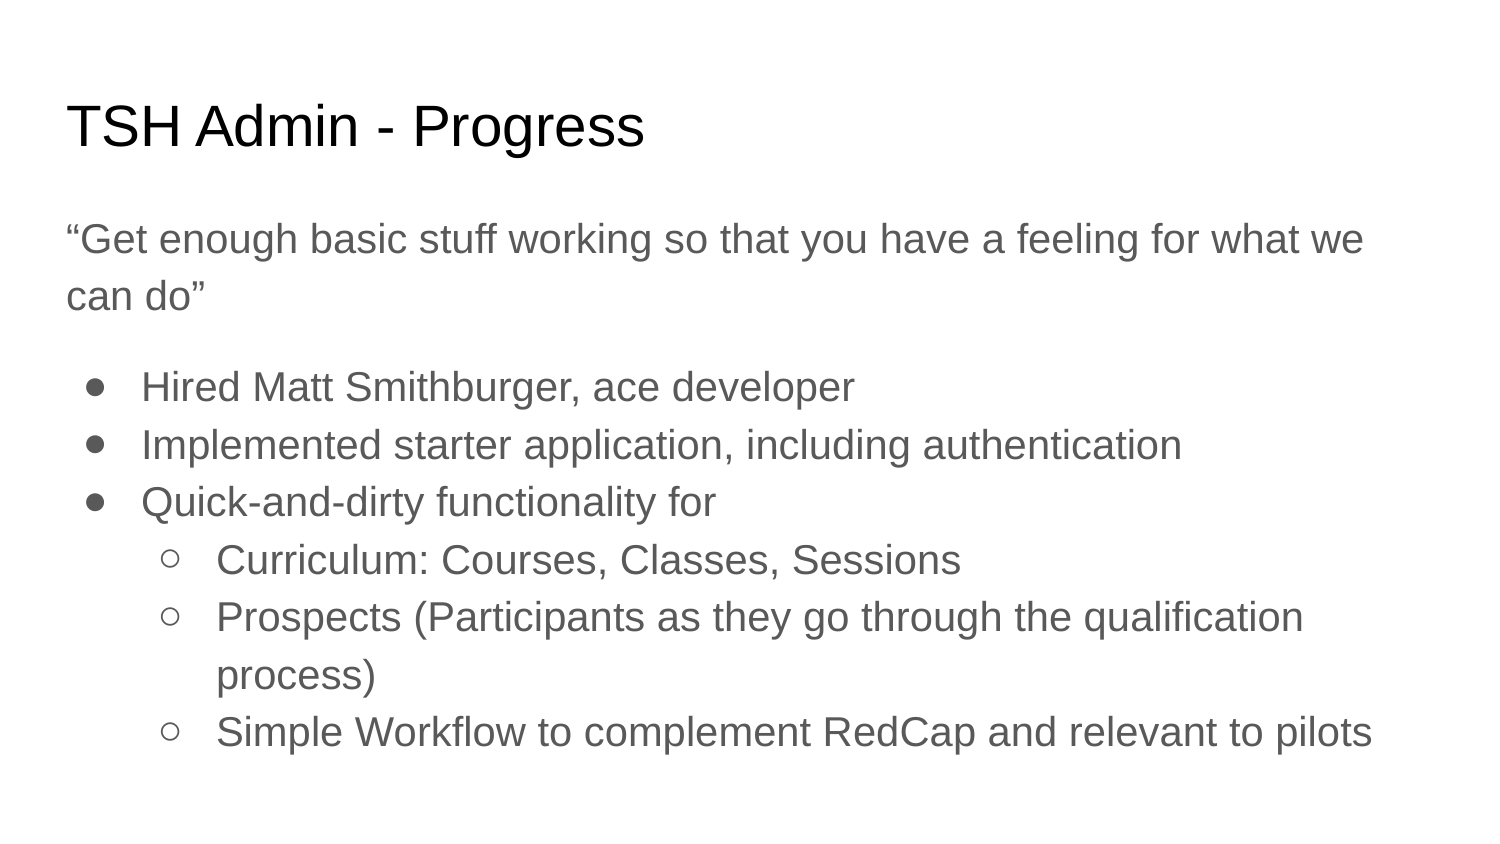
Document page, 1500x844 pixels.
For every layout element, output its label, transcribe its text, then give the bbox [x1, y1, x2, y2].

list “Get enough basic stuff working so that you have a feeling for what we can do” Hired Matt Smithburger, ace developer Implemented starter application, including authentication Quick-and-dirty functionality for Curriculum: Courses, Classes, Sessions Prospects (Participants as they go through the qualification process) Simple Workflow to complement RedCap and relevant to pilots [51, 189, 1449, 750]
title TSH Admin - Progress [51, 72, 1449, 167]
